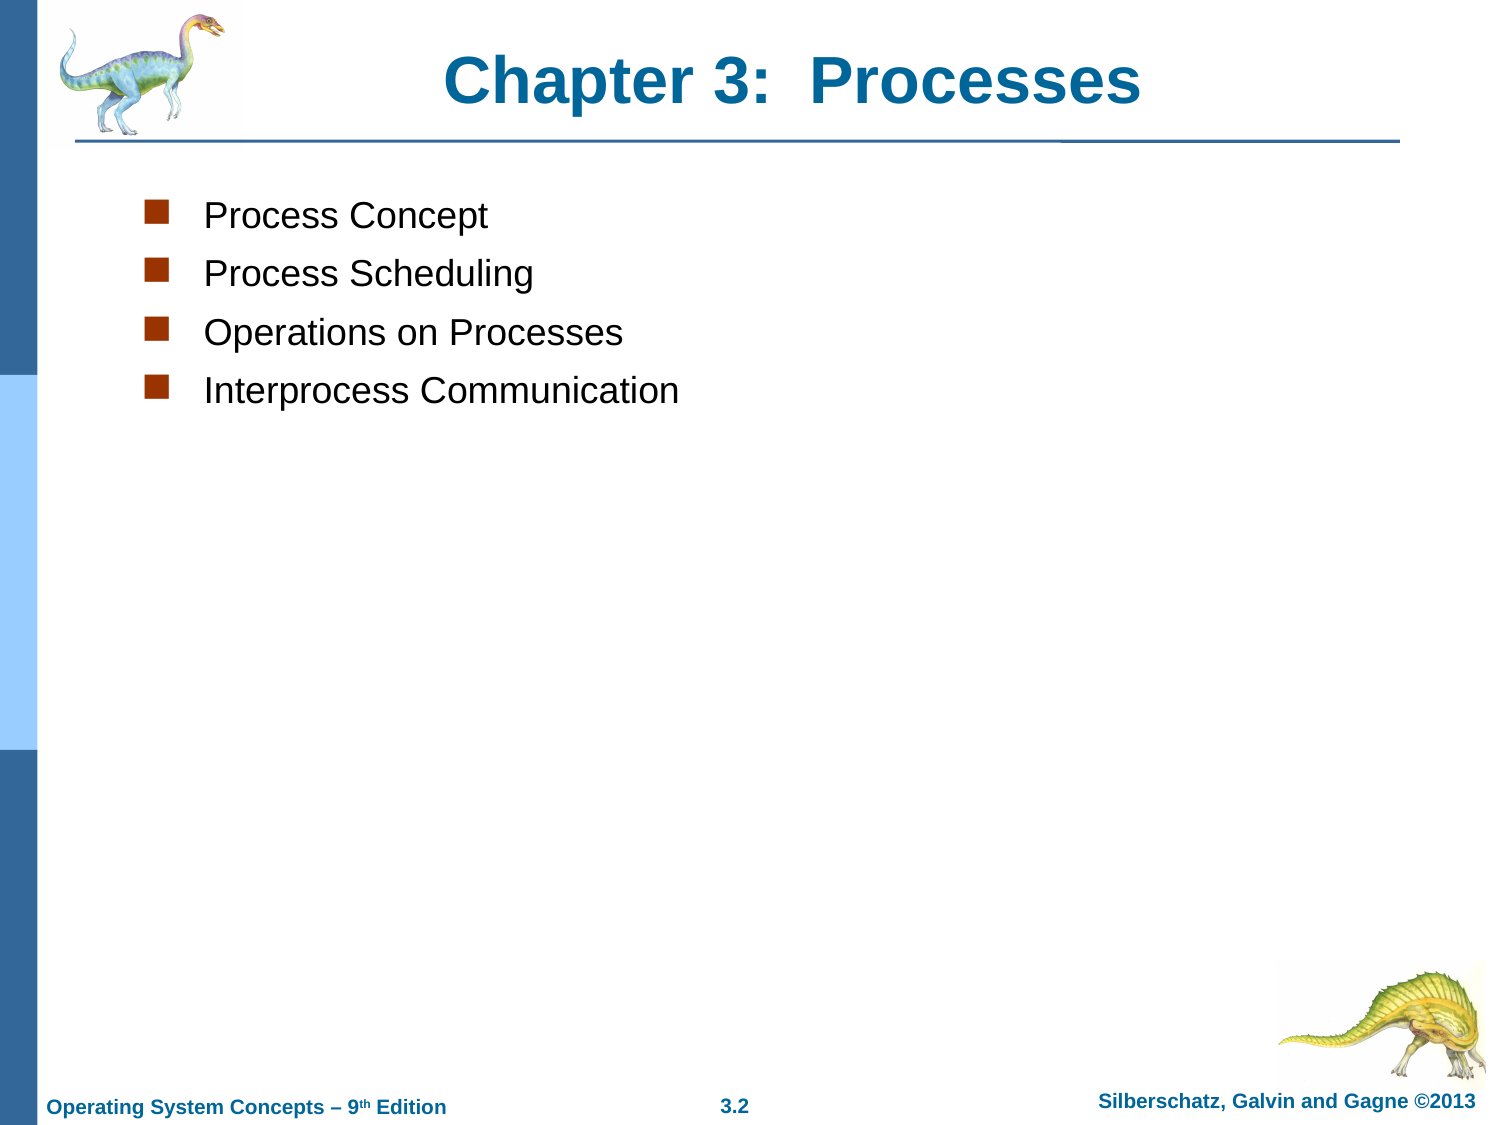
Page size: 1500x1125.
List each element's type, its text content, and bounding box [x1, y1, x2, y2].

list Process Concept Process Scheduling Operations on Processes Interprocess Communication [132, 183, 1342, 812]
title Chapter 3: Processes [269, 29, 1317, 125]
picture [1275, 959, 1486, 1090]
picture [46, 0, 243, 149]
